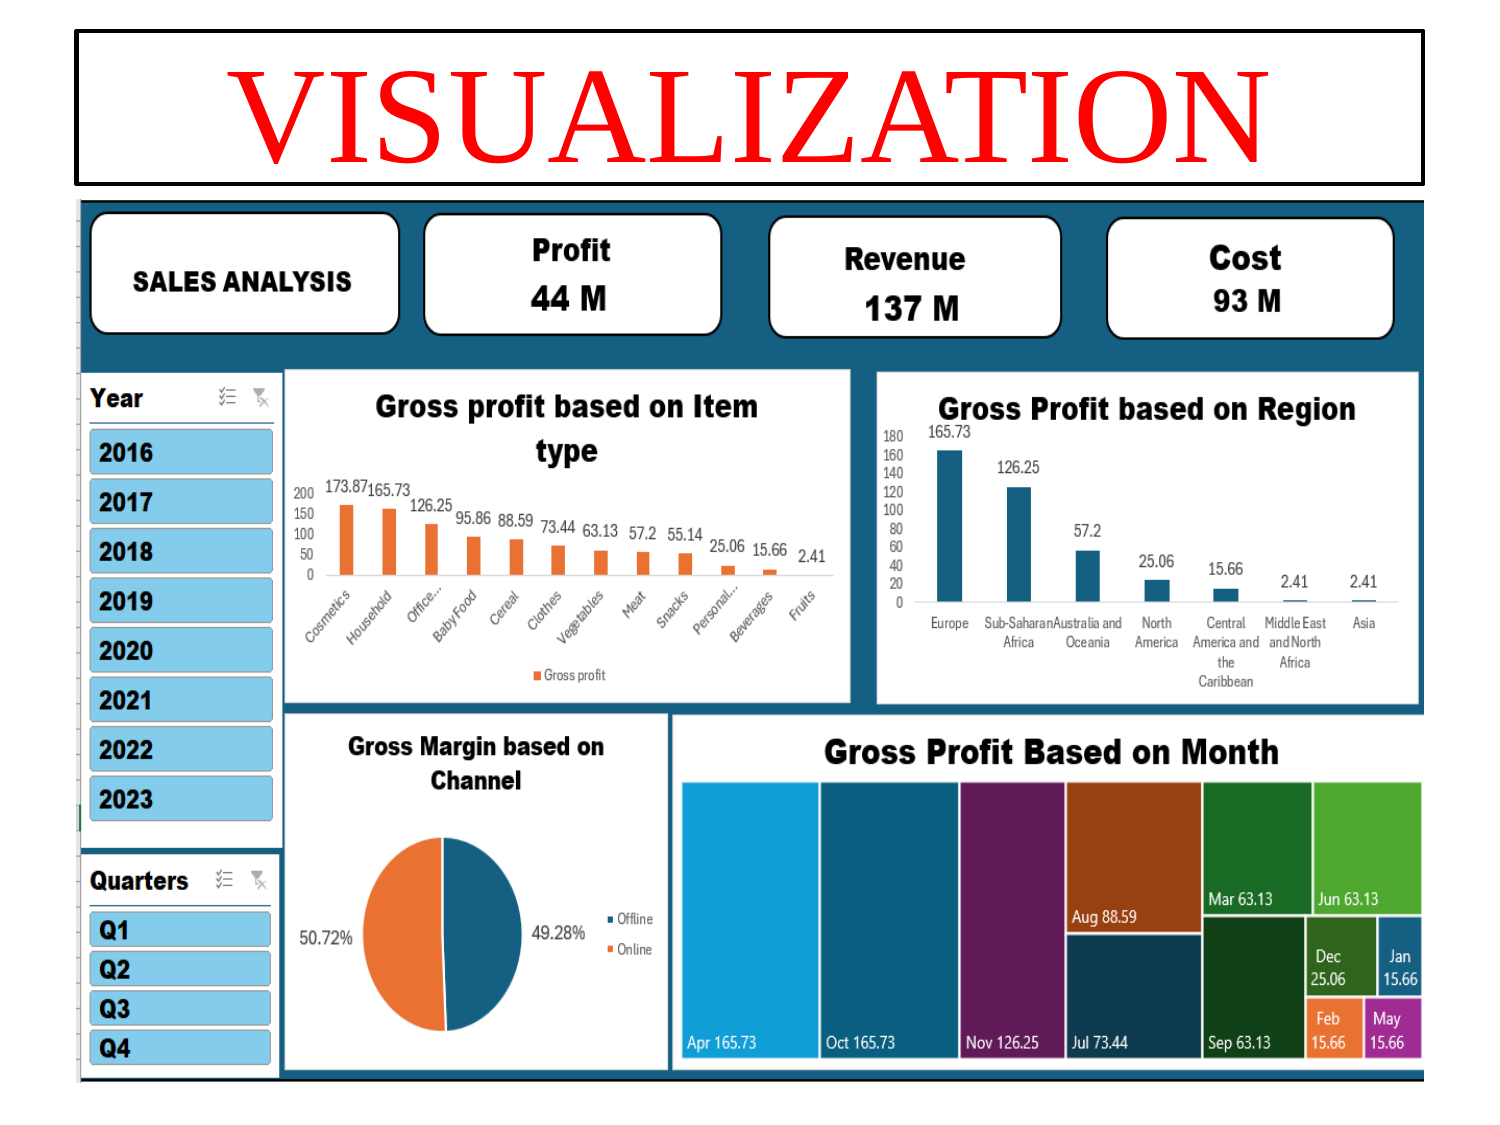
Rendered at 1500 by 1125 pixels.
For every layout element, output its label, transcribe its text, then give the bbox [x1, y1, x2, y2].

picture [76, 199, 1424, 1083]
text_box VISUALIZATION [74, 29, 1425, 186]
